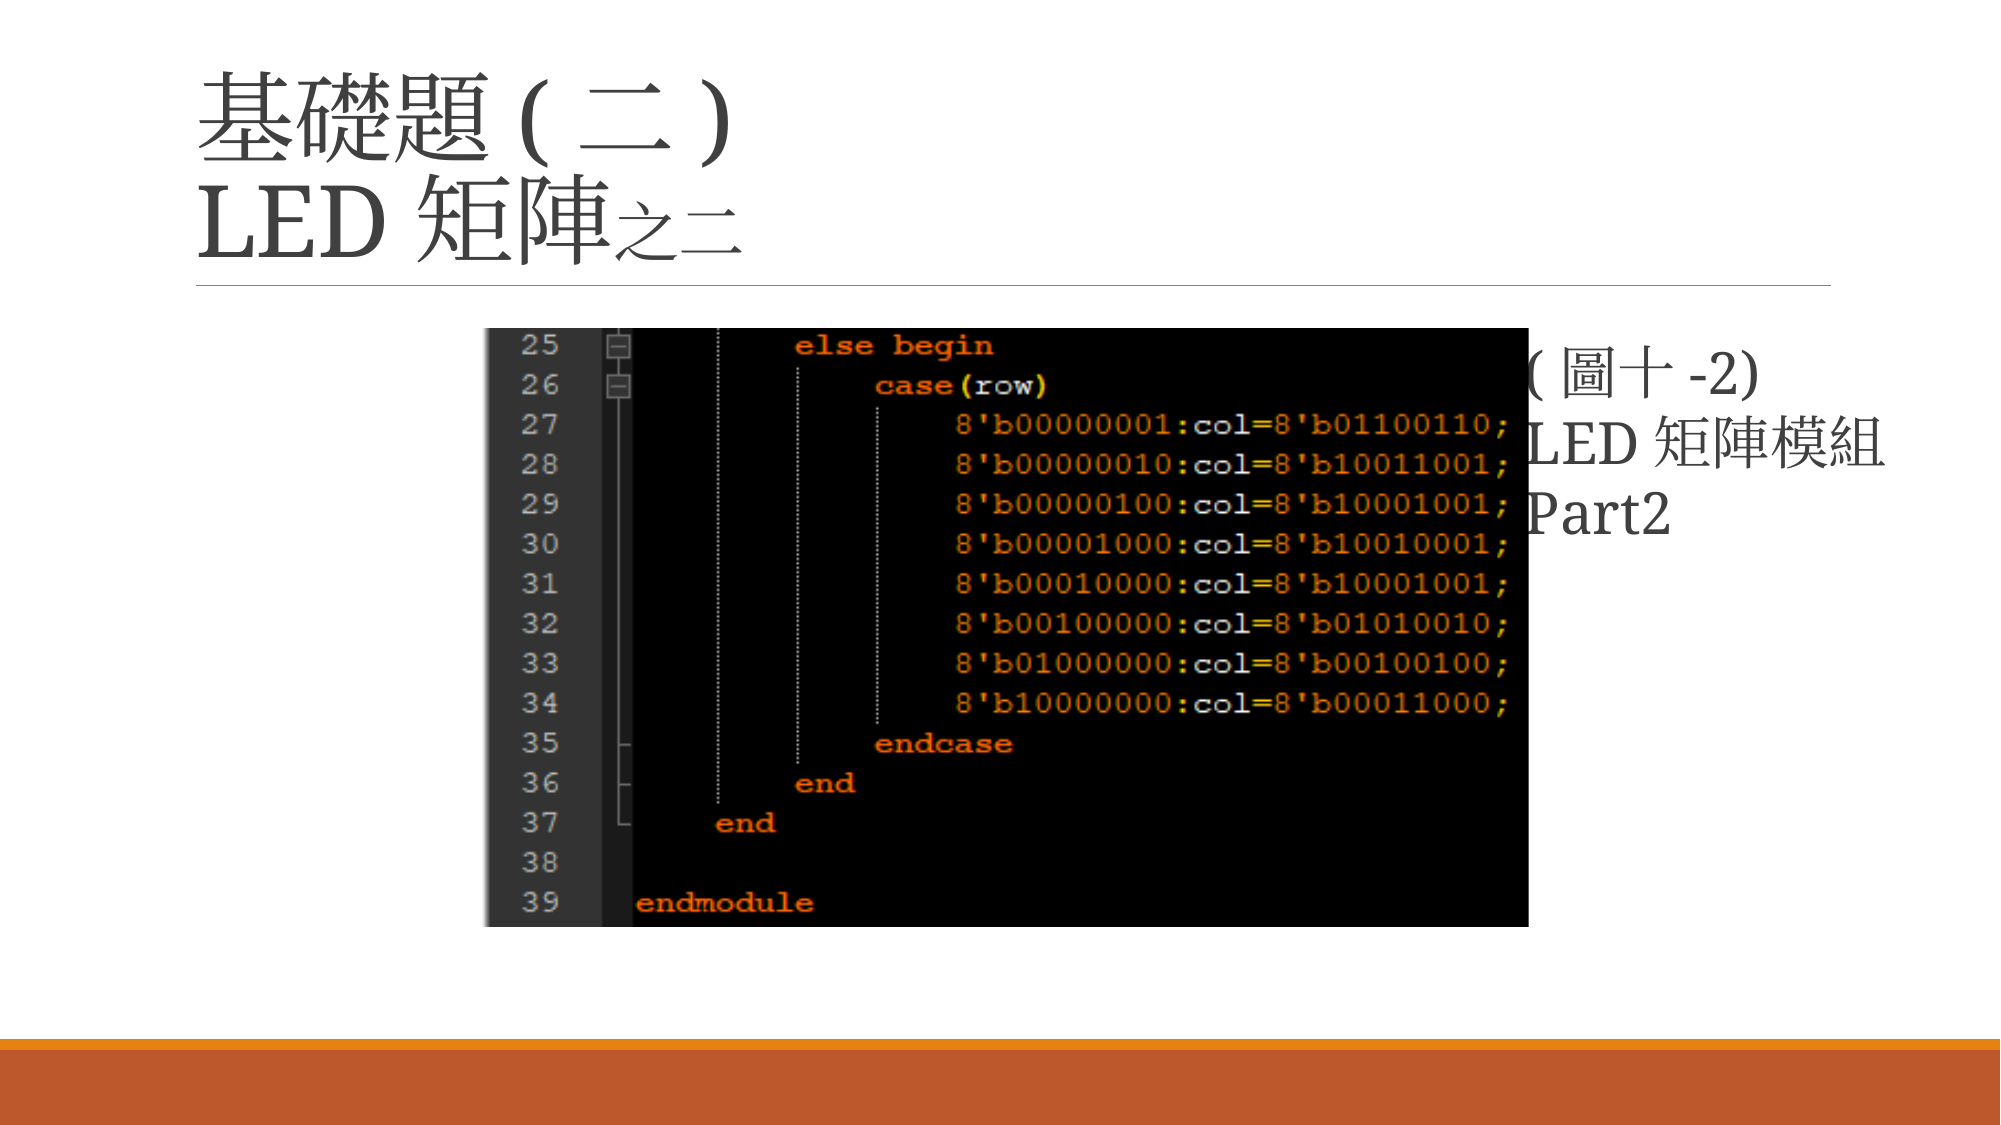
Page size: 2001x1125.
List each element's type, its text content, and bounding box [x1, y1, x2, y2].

text_box (圖十-2) LED矩陣模組 Part2 [1535, 328, 1902, 554]
title 基礎題(二) LED矩陣之二 [180, 47, 1830, 285]
picture [480, 328, 1530, 928]
